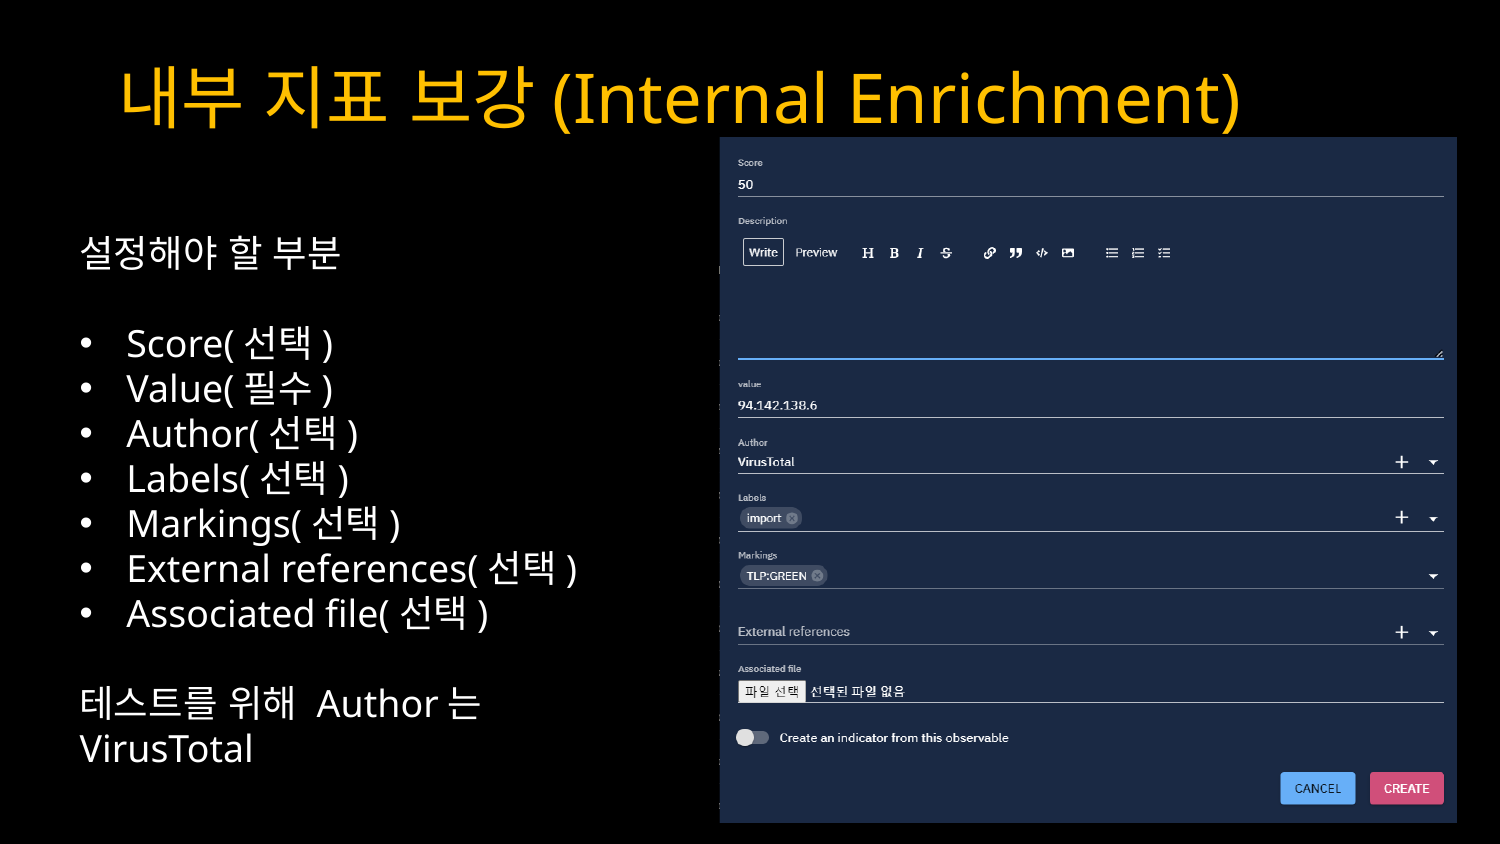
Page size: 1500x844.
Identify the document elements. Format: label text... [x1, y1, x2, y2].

title 내부 지표 보강(Internal Enrichment) [103, 44, 1397, 159]
picture [719, 137, 1457, 823]
text_box 설정해야 할 부분 Score(선택) Value(필수) Author(선택) Labels(선택) Markings(선택) External references(선택) Associated file(선택) 테스트를 위해 Author는 VirusTotal [64, 222, 689, 778]
